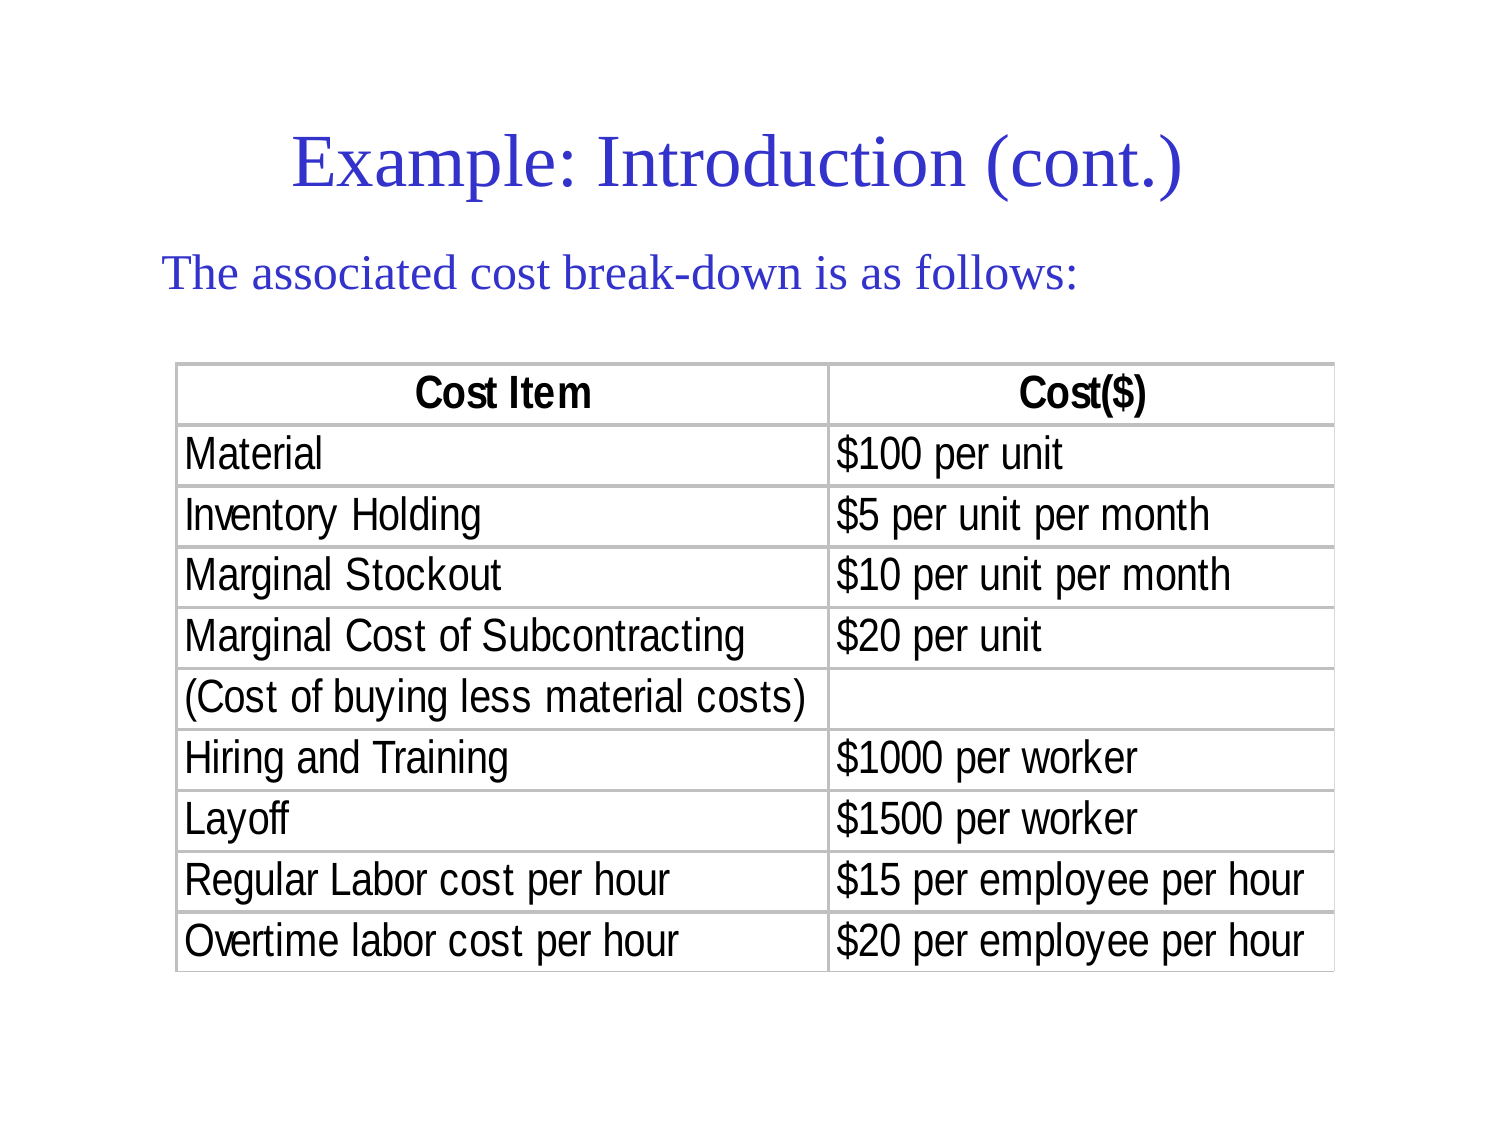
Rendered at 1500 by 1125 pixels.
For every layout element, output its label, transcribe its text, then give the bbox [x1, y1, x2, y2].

text_box The associated cost break-down is as follows: [146, 231, 1095, 307]
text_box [174, 362, 1338, 975]
title Example: Introduction (cont.) [99, 62, 1375, 250]
